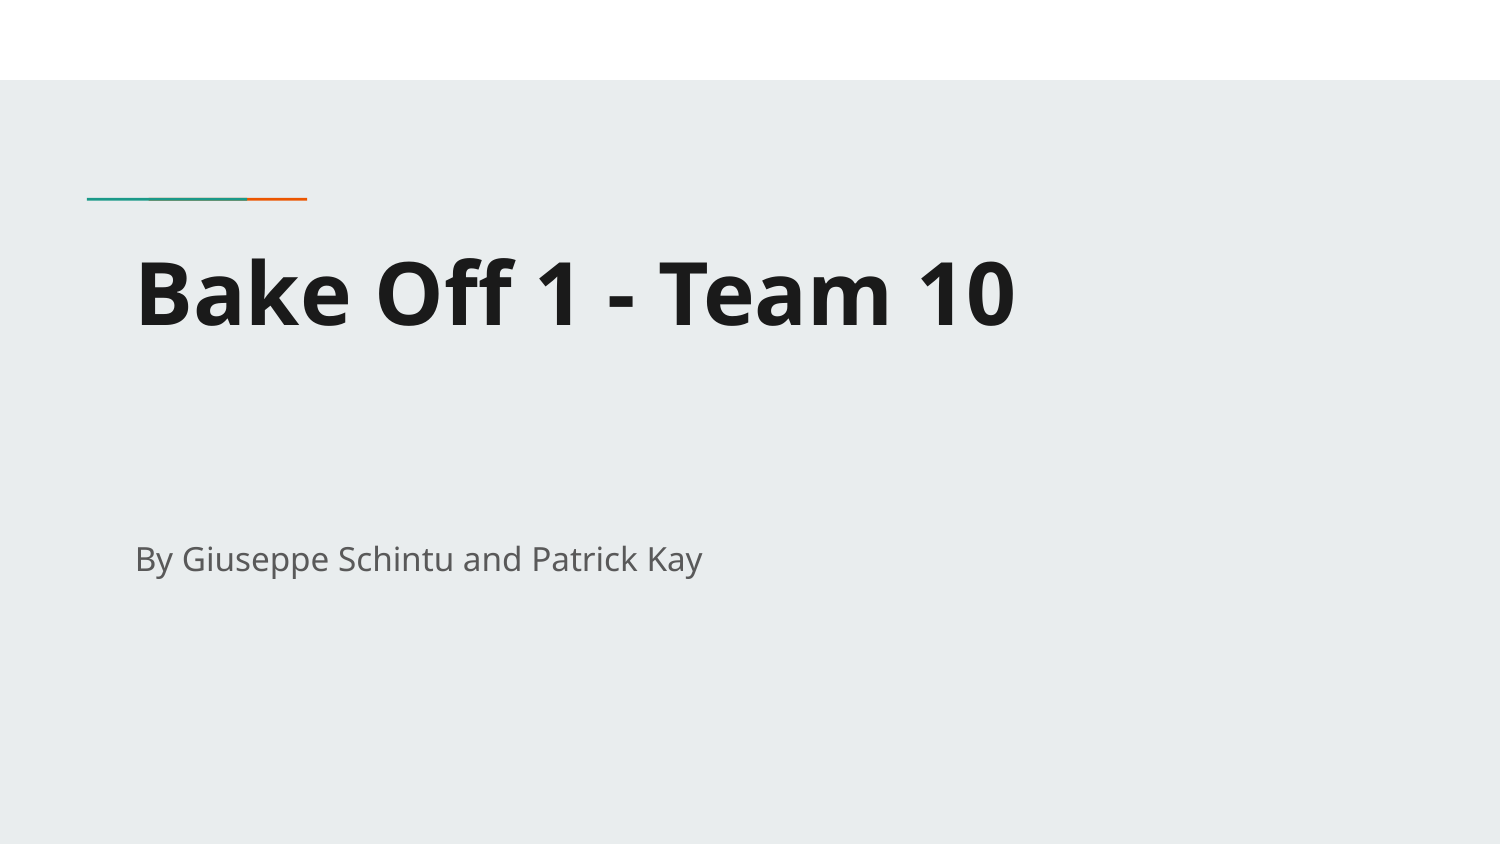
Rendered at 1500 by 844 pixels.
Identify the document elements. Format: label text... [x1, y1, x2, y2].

title Bake Off 1 - Team 10 [119, 216, 1381, 490]
subtitle By Giuseppe Schintu and Patrick Kay [119, 520, 1381, 610]
